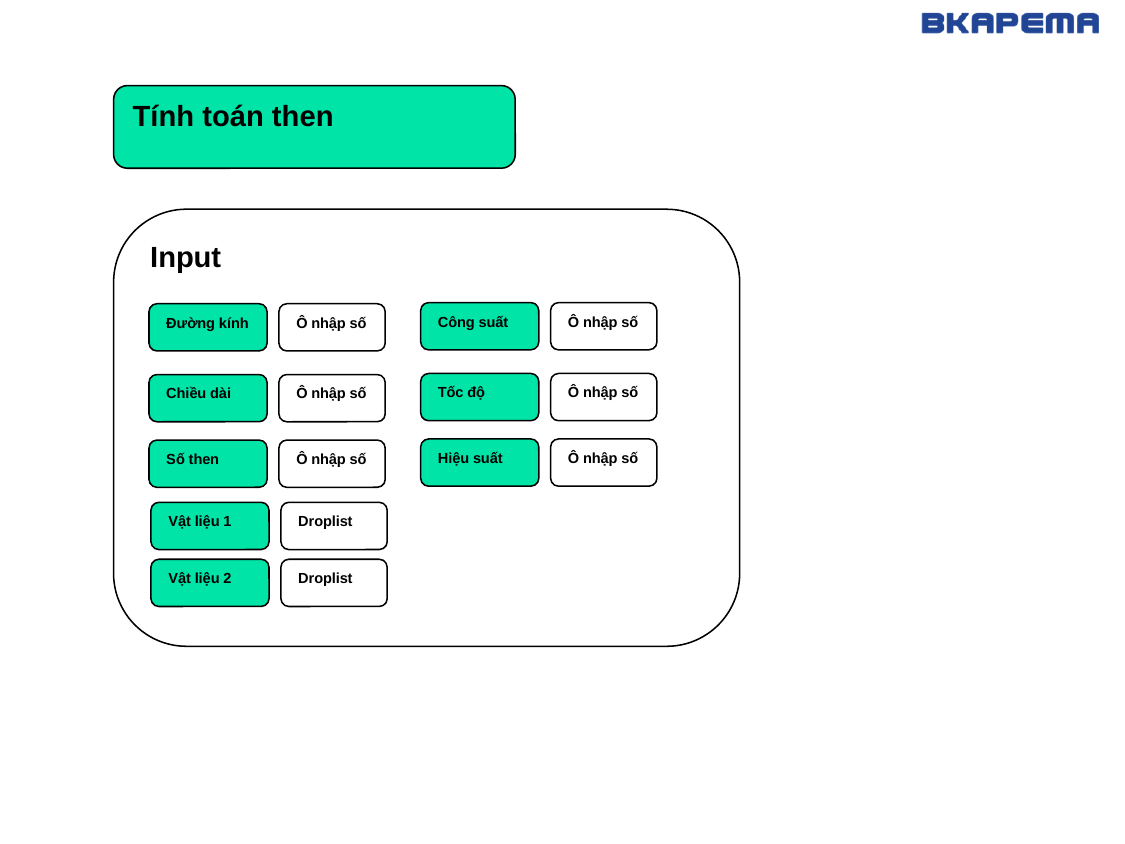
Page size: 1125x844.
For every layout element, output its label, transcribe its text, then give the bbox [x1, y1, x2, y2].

text_box Ô nhập số [550, 302, 657, 350]
text_box Ô nhập số [278, 374, 386, 422]
text_box Droplist [280, 502, 388, 550]
text_box Ô nhập số [278, 303, 386, 351]
text_box Tính toán then [113, 85, 516, 169]
text_box Droplist [280, 559, 388, 607]
text_box Vật liệu 1 [150, 502, 270, 550]
text_box Số then [148, 440, 268, 488]
text_box Ô nhập số [278, 440, 386, 488]
text_box Đường kính [148, 303, 268, 351]
text_box Tốc độ [420, 373, 539, 421]
text_box Input [113, 209, 740, 647]
text_box Hiệu suất [420, 438, 539, 487]
picture [916, 4, 1102, 42]
text_box Vật liệu 2 [150, 559, 270, 607]
text_box Công suất [420, 302, 539, 350]
text_box Ô nhập số [550, 373, 657, 421]
text_box Chiều dài [148, 374, 268, 422]
text_box Ô nhập số [550, 438, 657, 487]
